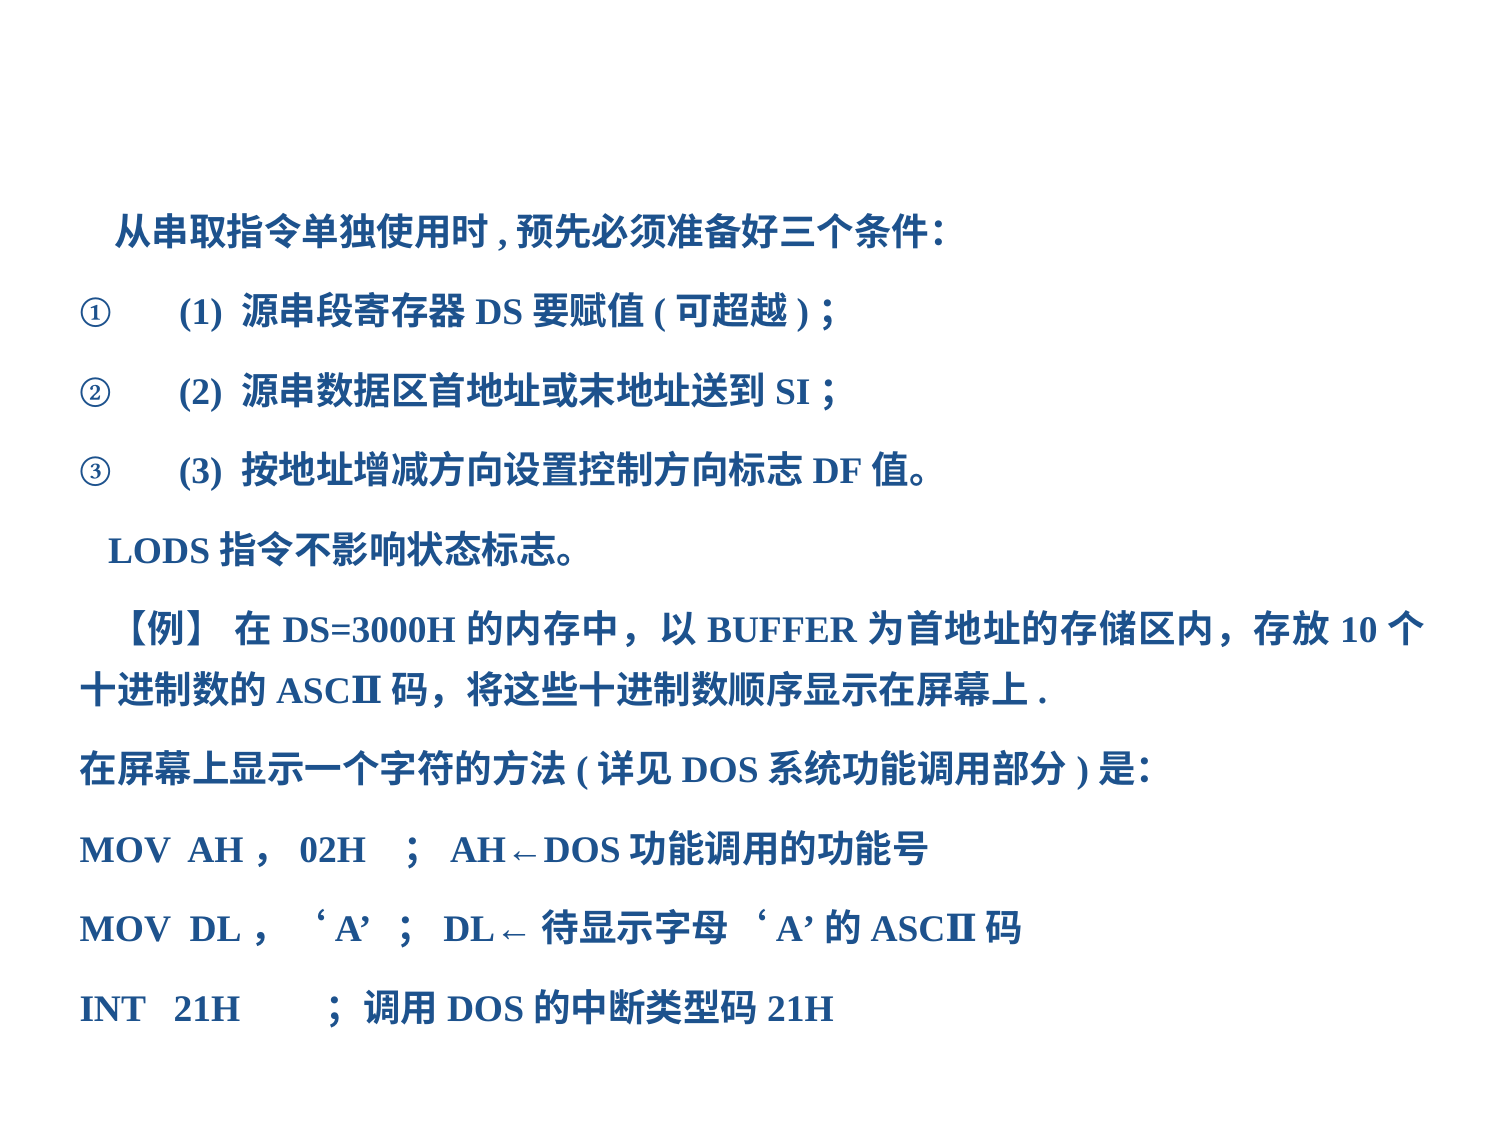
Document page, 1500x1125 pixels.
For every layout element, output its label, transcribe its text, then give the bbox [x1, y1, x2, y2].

text_box 从串取指令单独使用时,预先必须准备好三个条件： ① (1) 源串段寄存器DS要赋值(可超越)； ② (2) 源串数据区首地址或末地址送到SI； ③ (3) 按地址增减方向设置控制方向标志DF值。 LODS指令不影响状态标志。 【例】 在DS=3000H的内存中，以BUFFER为首地址的存储区内，存放10个十进制数的ASCⅡ码，将这些十进制数顺序显示在屏幕上. 在屏幕上显示一个字符的方法(详见DOS系统功能调用部分)是： MOV AH，02H ；AH←DOS功能调用的功能号 MOV DL，‘A’ ；DL←待显示字母‘A’的ASCⅡ码 INT 21H ；调用DOS的中断类型码21H [64, 184, 1440, 1110]
